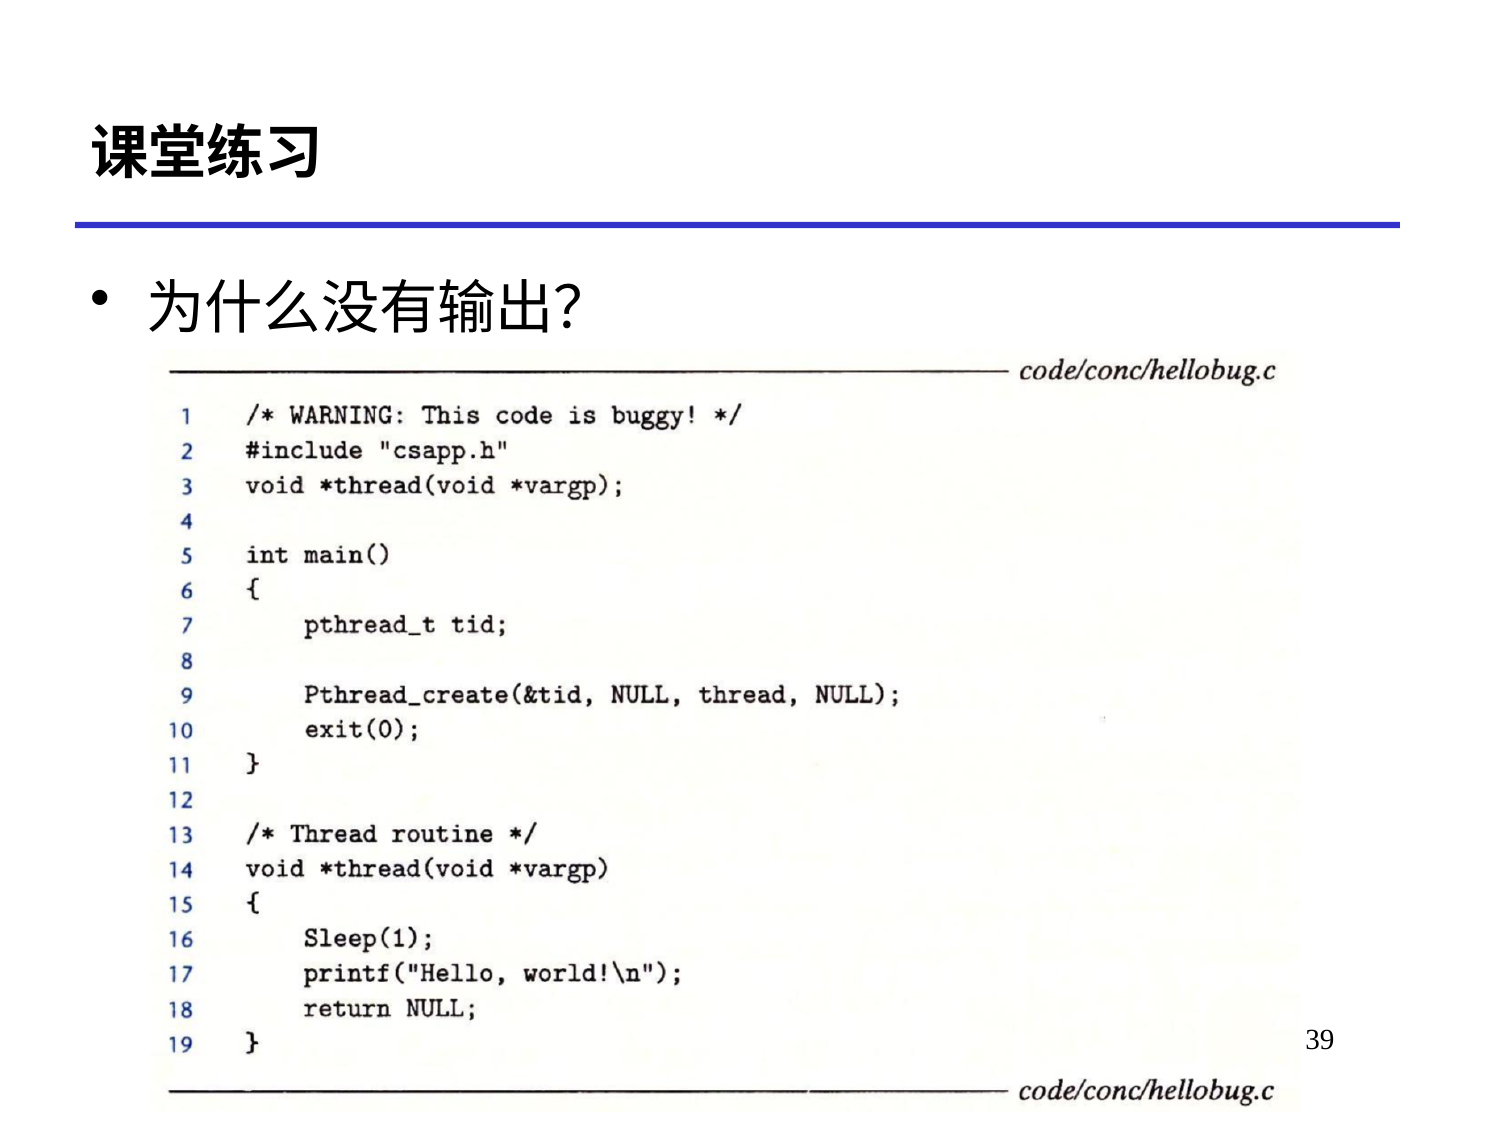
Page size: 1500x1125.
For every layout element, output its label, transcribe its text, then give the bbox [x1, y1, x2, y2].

slide_number 41 [1304, 1012, 1351, 1088]
picture [149, 349, 1301, 1112]
title 课堂练习 [75, 75, 1400, 225]
list 为什么没有输出？ [75, 262, 1438, 988]
